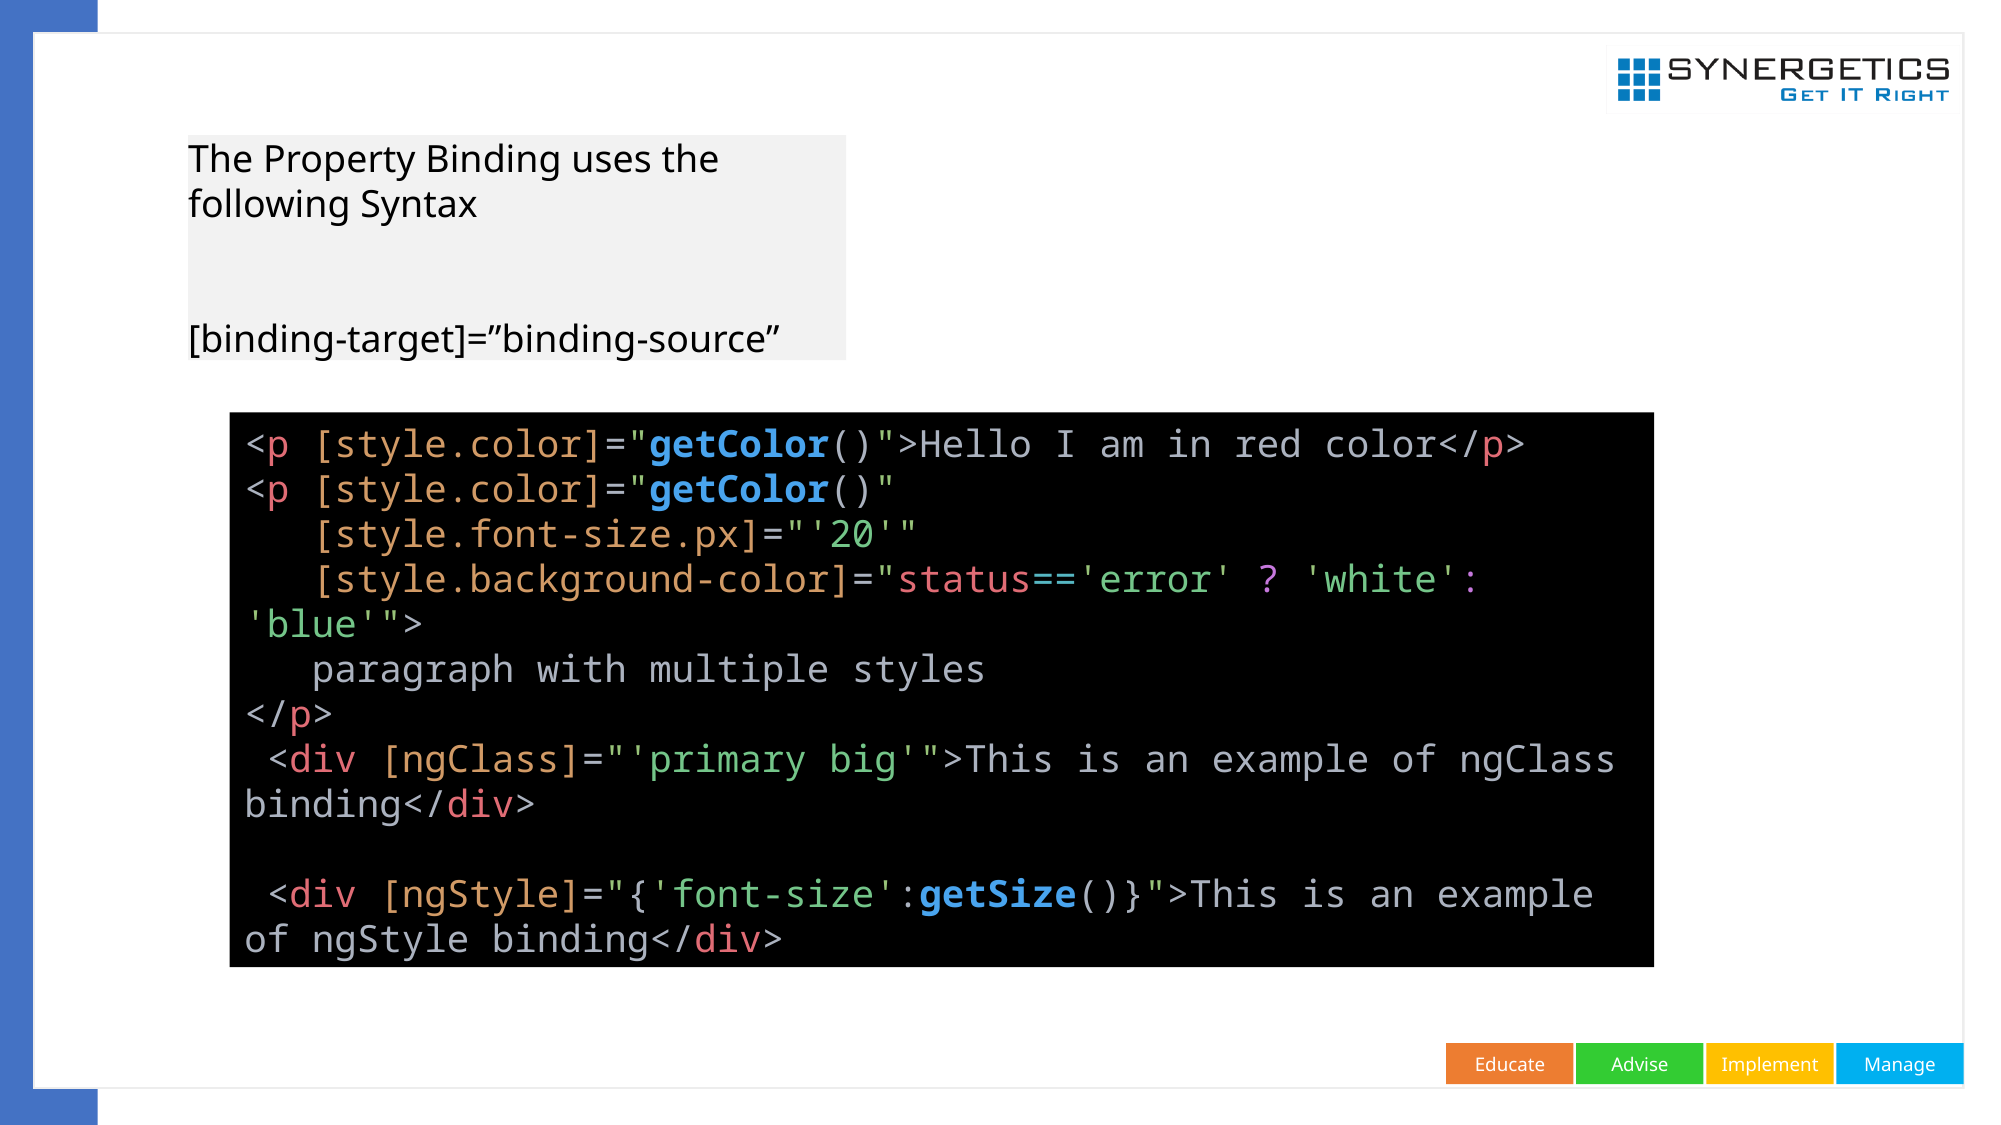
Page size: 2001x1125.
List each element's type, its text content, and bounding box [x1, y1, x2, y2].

text_box <p [style.color]="getColor()">Hello I am in red color</p> <p [style.color]="getColor()" [style.font-size.px]="'20'" [style.background-color]="status=='error' ? 'white': 'blue'"> paragraph with multiple styles </p> <div [ngClass]="'primary big'">This is an example of ngClass binding</div> <div [ngStyle]="{'font-size':getSize()}">This is an example of ngStyle binding</div> [229, 412, 1655, 968]
text_box The Property Binding uses the following Syntax [binding-target]=”binding-source” [188, 135, 847, 361]
picture [1606, 45, 1960, 114]
